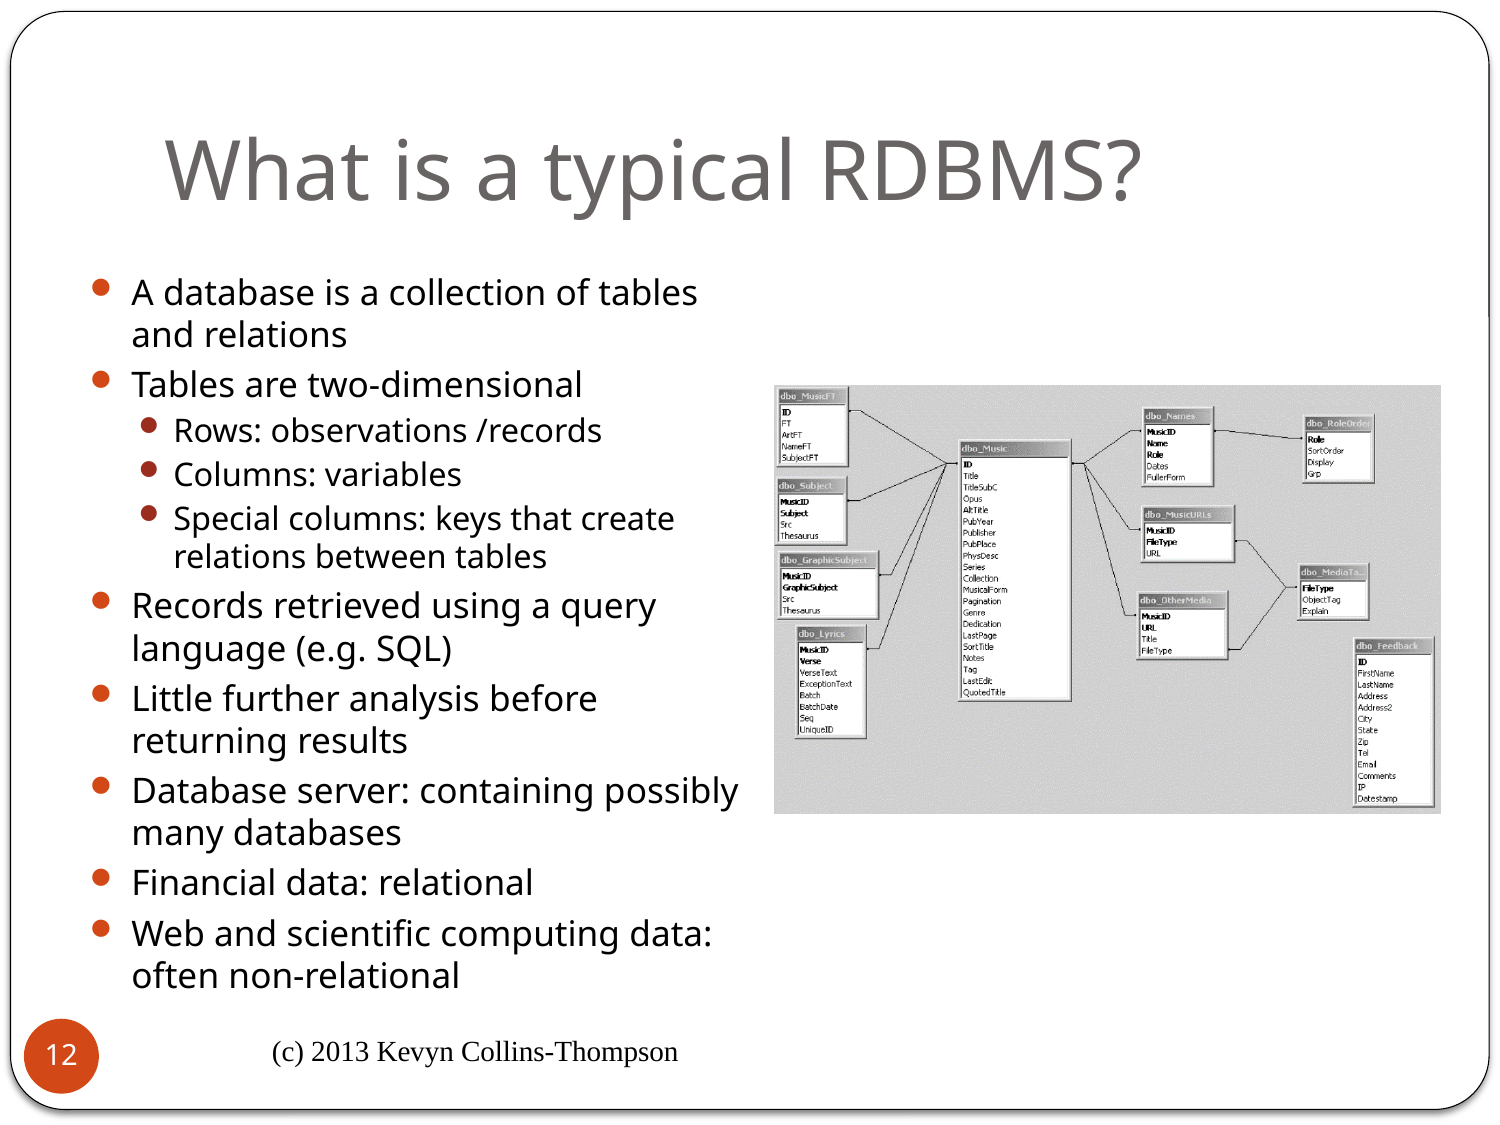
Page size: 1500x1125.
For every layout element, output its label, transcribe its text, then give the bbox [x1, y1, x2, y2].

footer (c) 2013 Kevyn Collins-Thompson [150, 1012, 800, 1088]
list A database is a collection of tables and relations Tables are two-dimensional Rows: observations /records Columns: variables Special columns: keys that create relations between tables Records retrieved using a query language (e.g. SQL) Little further analysis before returning results Database server: containing possibly many databases Financial data: relational Web and scientific computing data: often non-relational [75, 262, 775, 1005]
picture [774, 385, 1441, 814]
title What is a typical RDBMS? [150, 45, 1425, 233]
slide_number 12 [23, 1018, 99, 1094]
